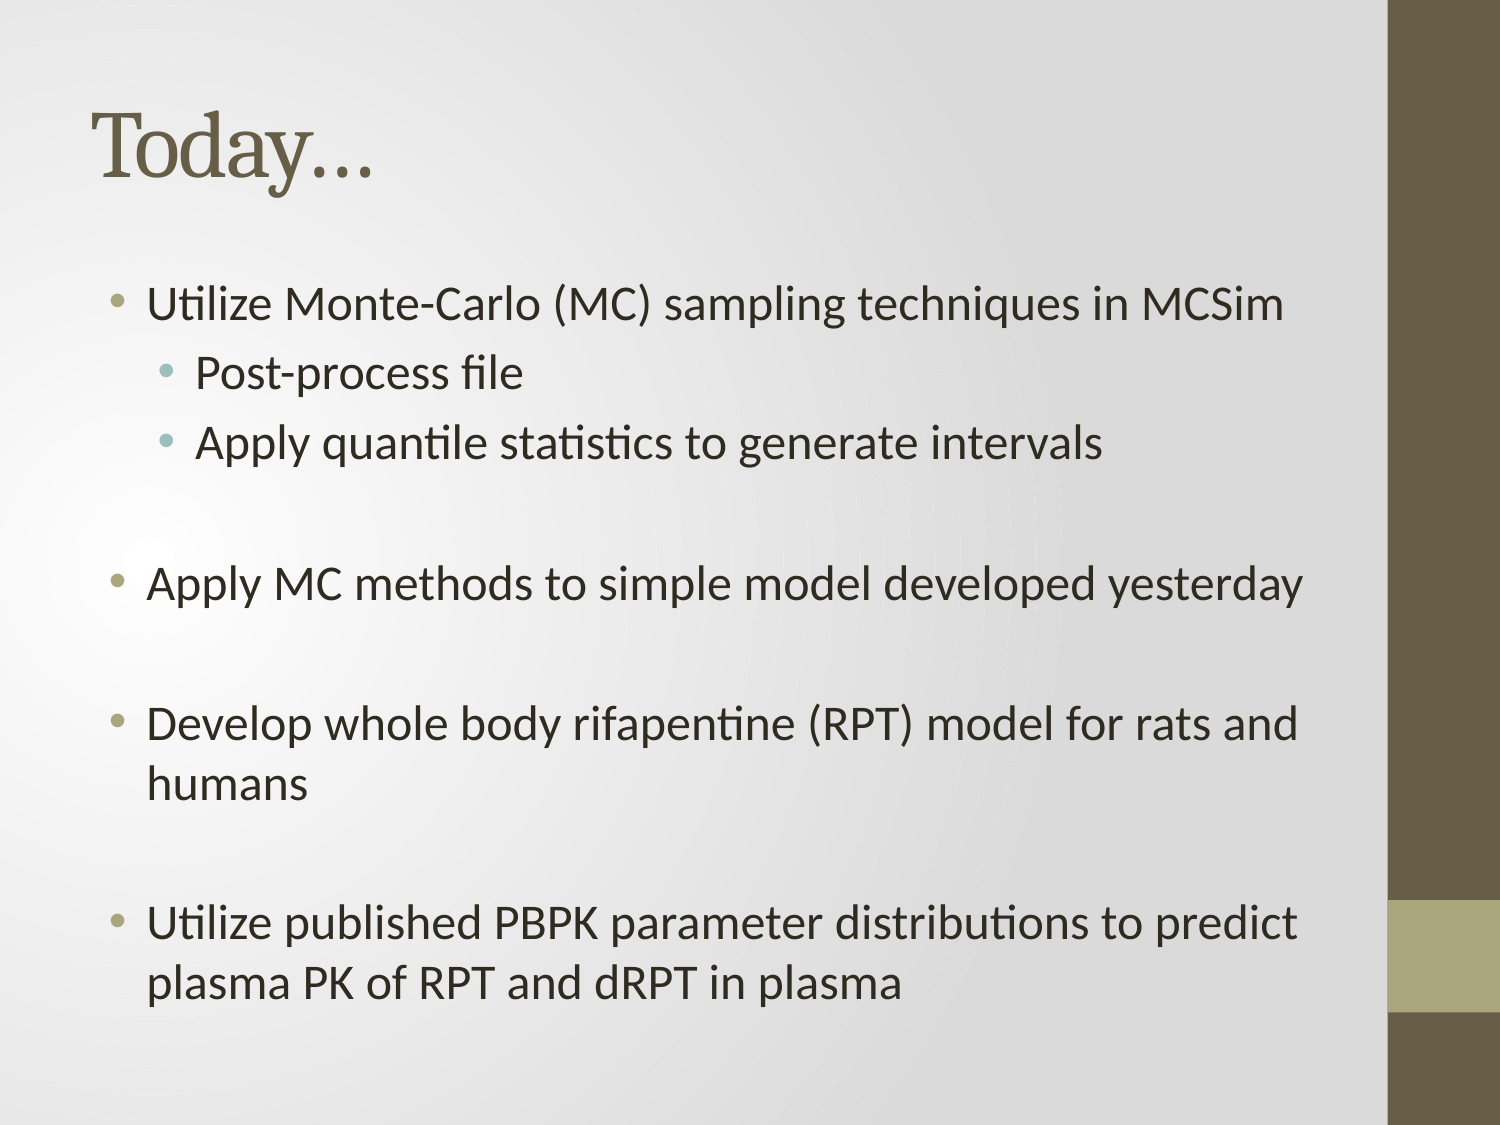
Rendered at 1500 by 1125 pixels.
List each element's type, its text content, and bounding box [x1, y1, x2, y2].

list Utilize Monte-Carlo (MC) sampling techniques in MCSim Post-process file Apply quantile statistics to generate intervals Apply MC methods to simple model developed yesterday Develop whole body rifapentine (RPT) model for rats and humans Utilize published PBPK parameter distributions to predict plasma PK of RPT and dRPT in plasma [75, 262, 1325, 1050]
title Today… [75, 45, 1325, 233]
